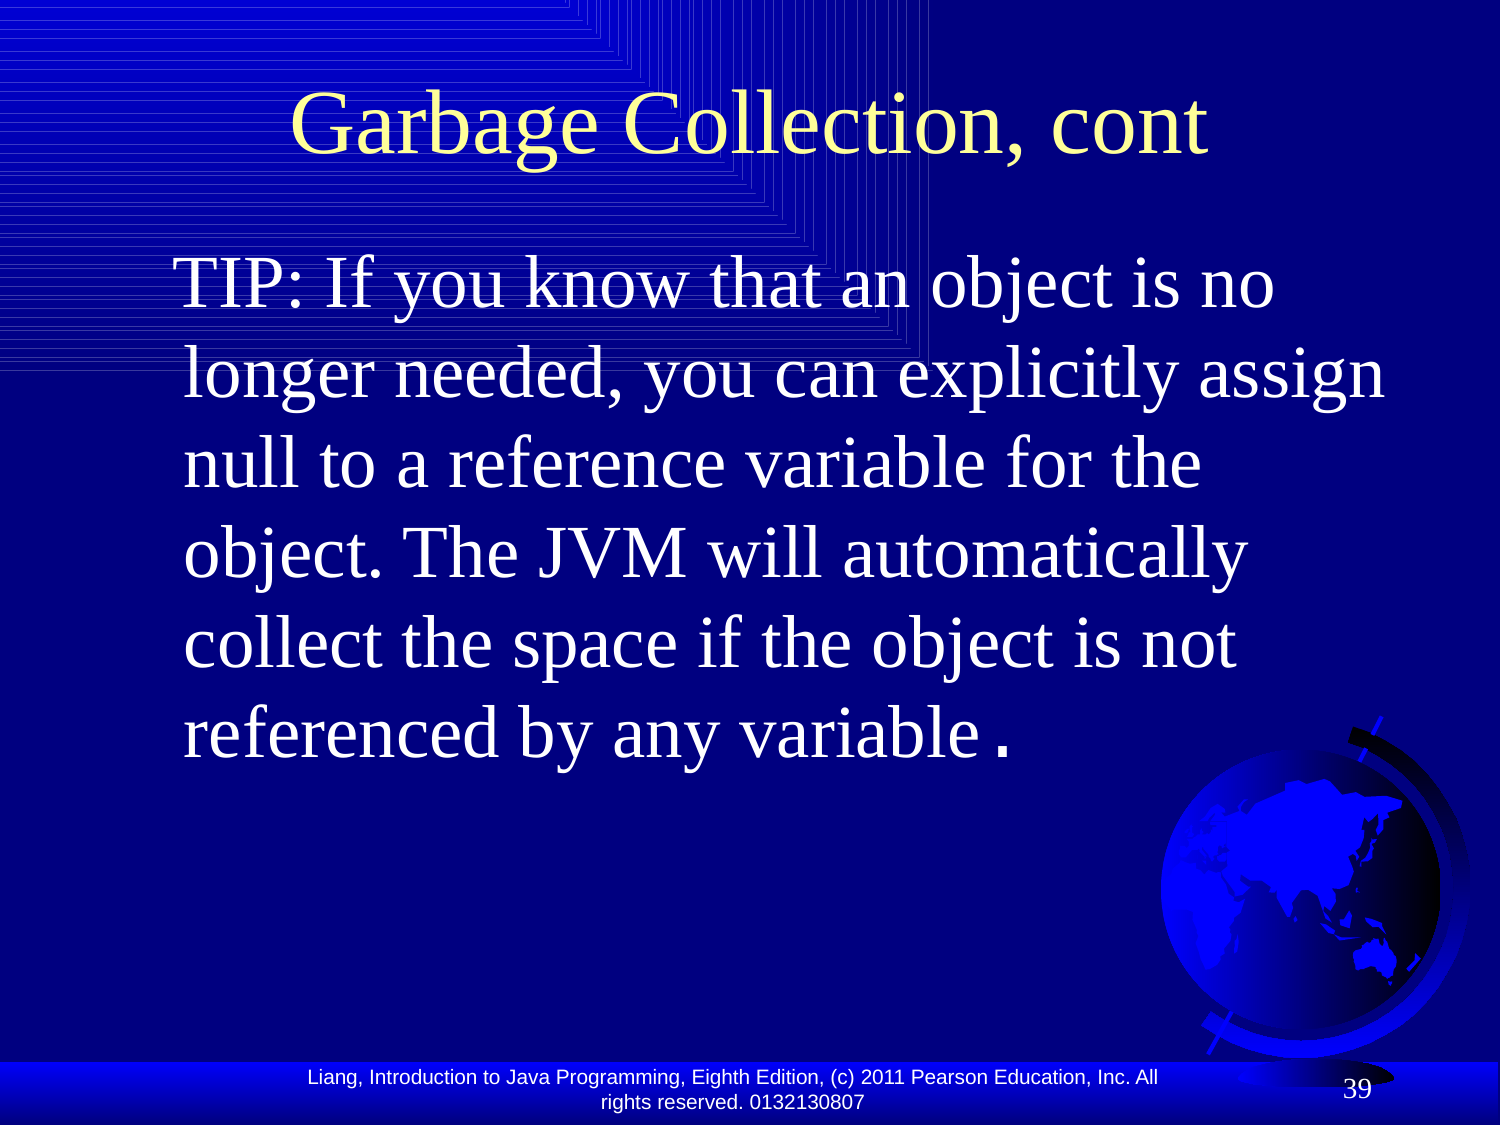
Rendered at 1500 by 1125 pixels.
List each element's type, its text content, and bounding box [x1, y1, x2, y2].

title Garbage Collection, cont [112, 0, 1388, 224]
list TIP: If you know that an object is no longer needed, you can explicitly assign null to a reference variable for the object. The JVM will automatically collect the space if the object is not referenced by any variable. [112, 224, 1425, 1038]
slide_number 39 [1074, 1049, 1388, 1125]
